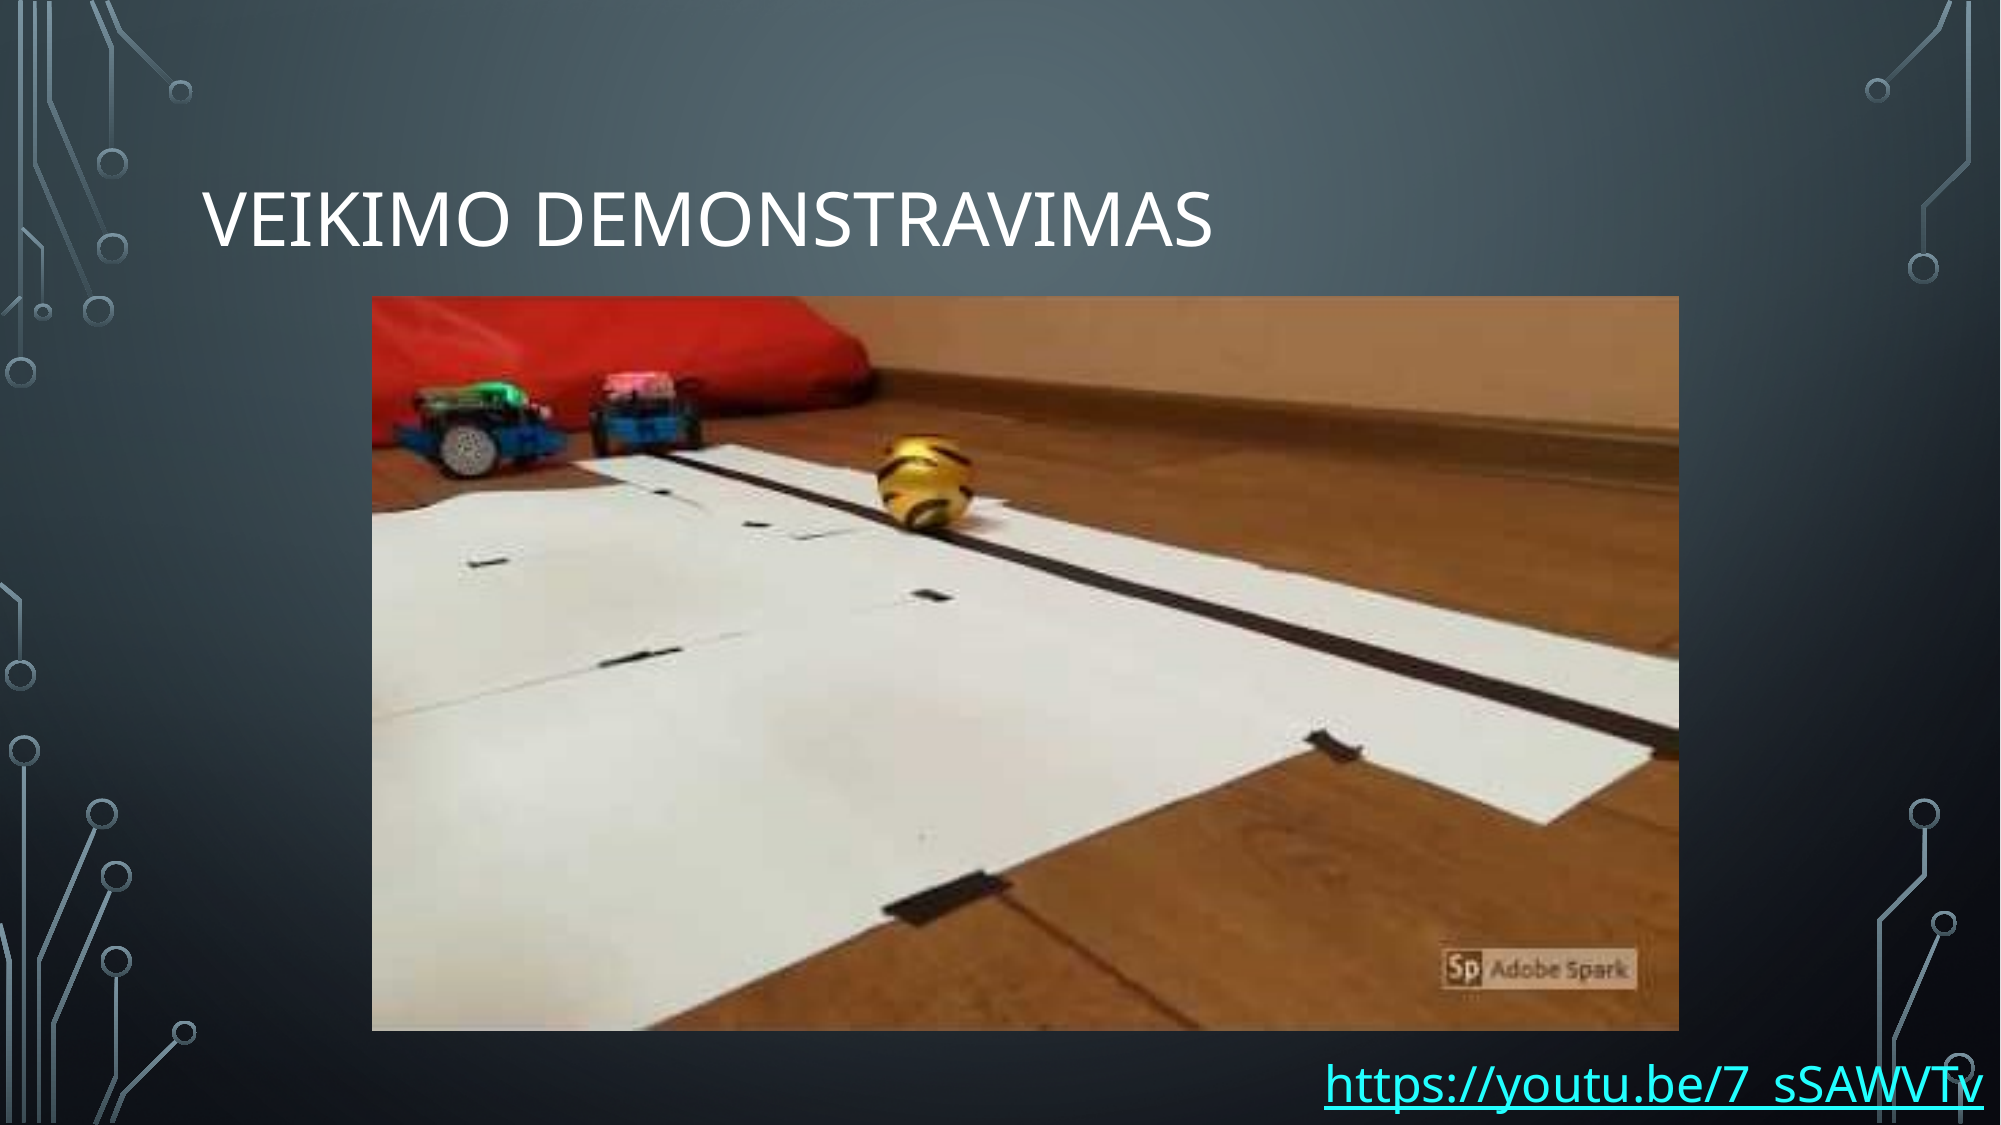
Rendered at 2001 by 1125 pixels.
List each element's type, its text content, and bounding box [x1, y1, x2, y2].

title Veikimo demonstravimas [187, 101, 1813, 344]
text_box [371, 295, 1680, 1032]
list https://youtu.be/7_sSAWVTvwo [1309, 1031, 2000, 1125]
